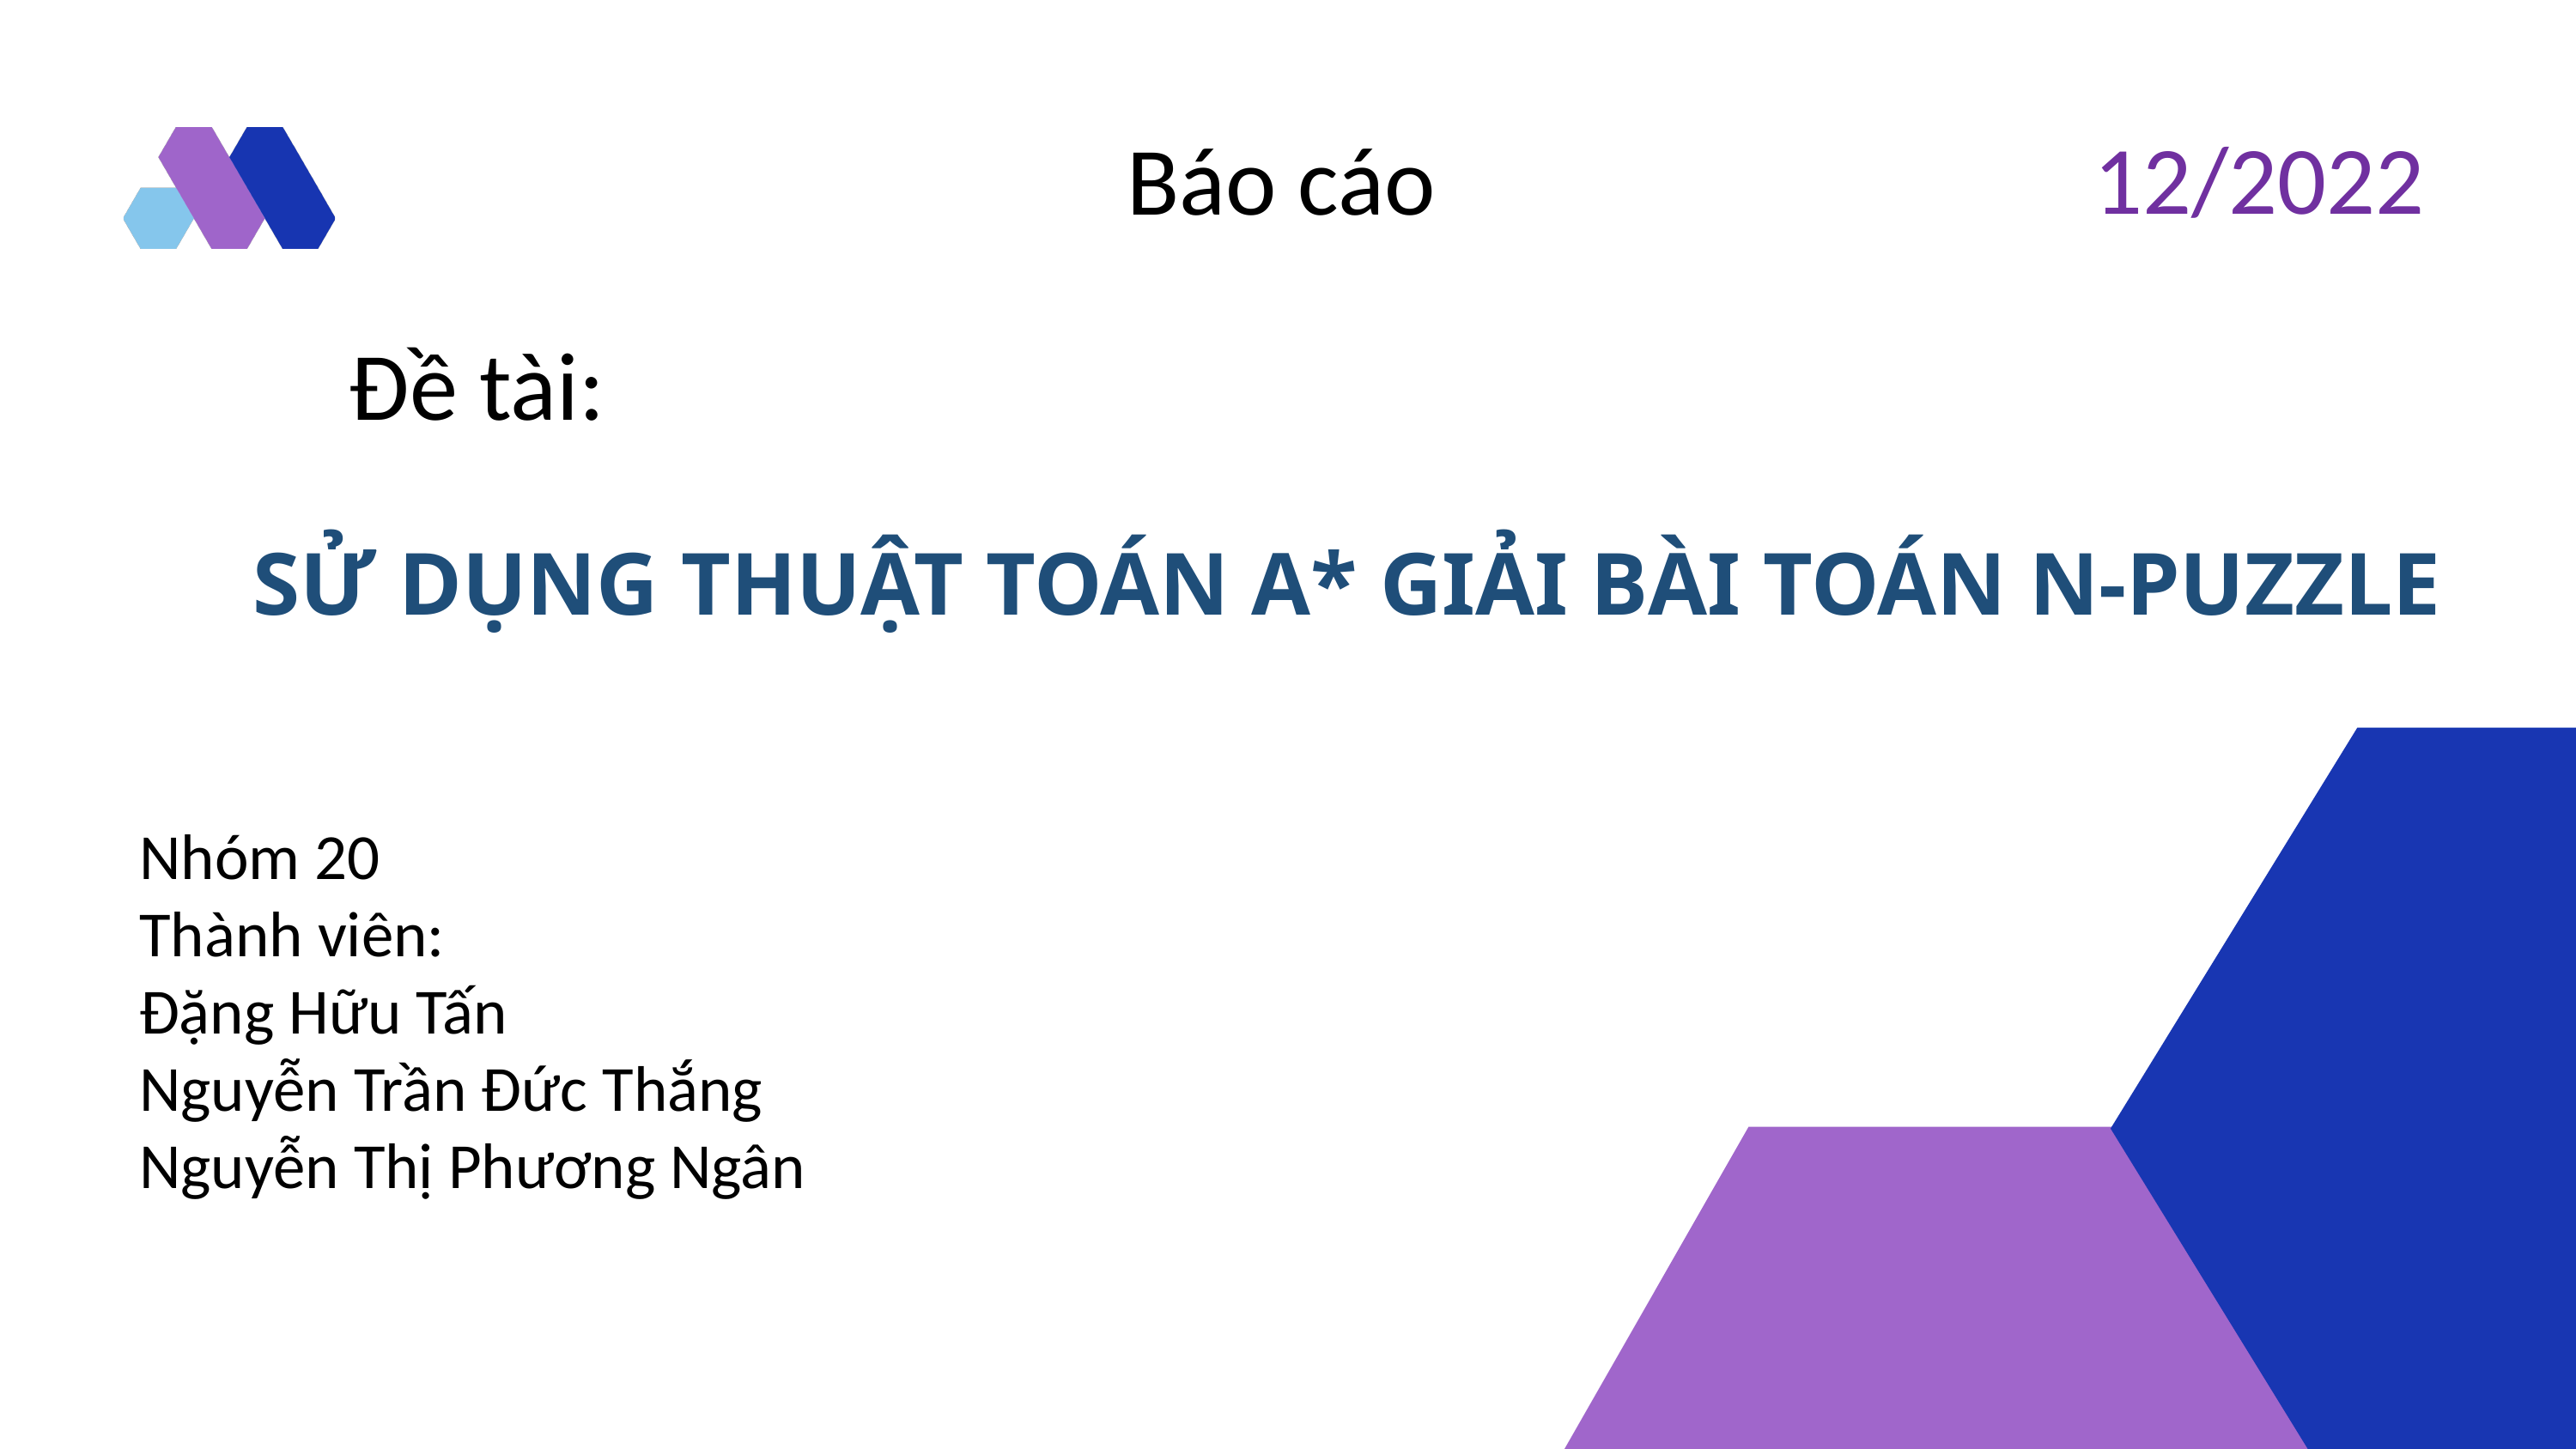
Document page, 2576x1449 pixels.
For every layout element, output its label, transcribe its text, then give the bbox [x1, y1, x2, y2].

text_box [1463, 1126, 2110, 1449]
text_box Đề tài: [337, 317, 618, 446]
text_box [2110, 727, 2576, 1449]
text_box Báo cáo [1114, 112, 1449, 241]
text_box 12/2022 [2081, 111, 2438, 240]
text_box SỬ DỤNG THUẬT TOÁN A* GIẢI BÀI TOÁN N-PUZZLE [240, 523, 2456, 640]
picture [123, 127, 336, 249]
text_box Nhóm 20 Thành viên: Đặng Hữu Tấn Nguyễn Trần Đức Thắng Nguyễn Thị Phương Ngân [126, 808, 819, 1208]
